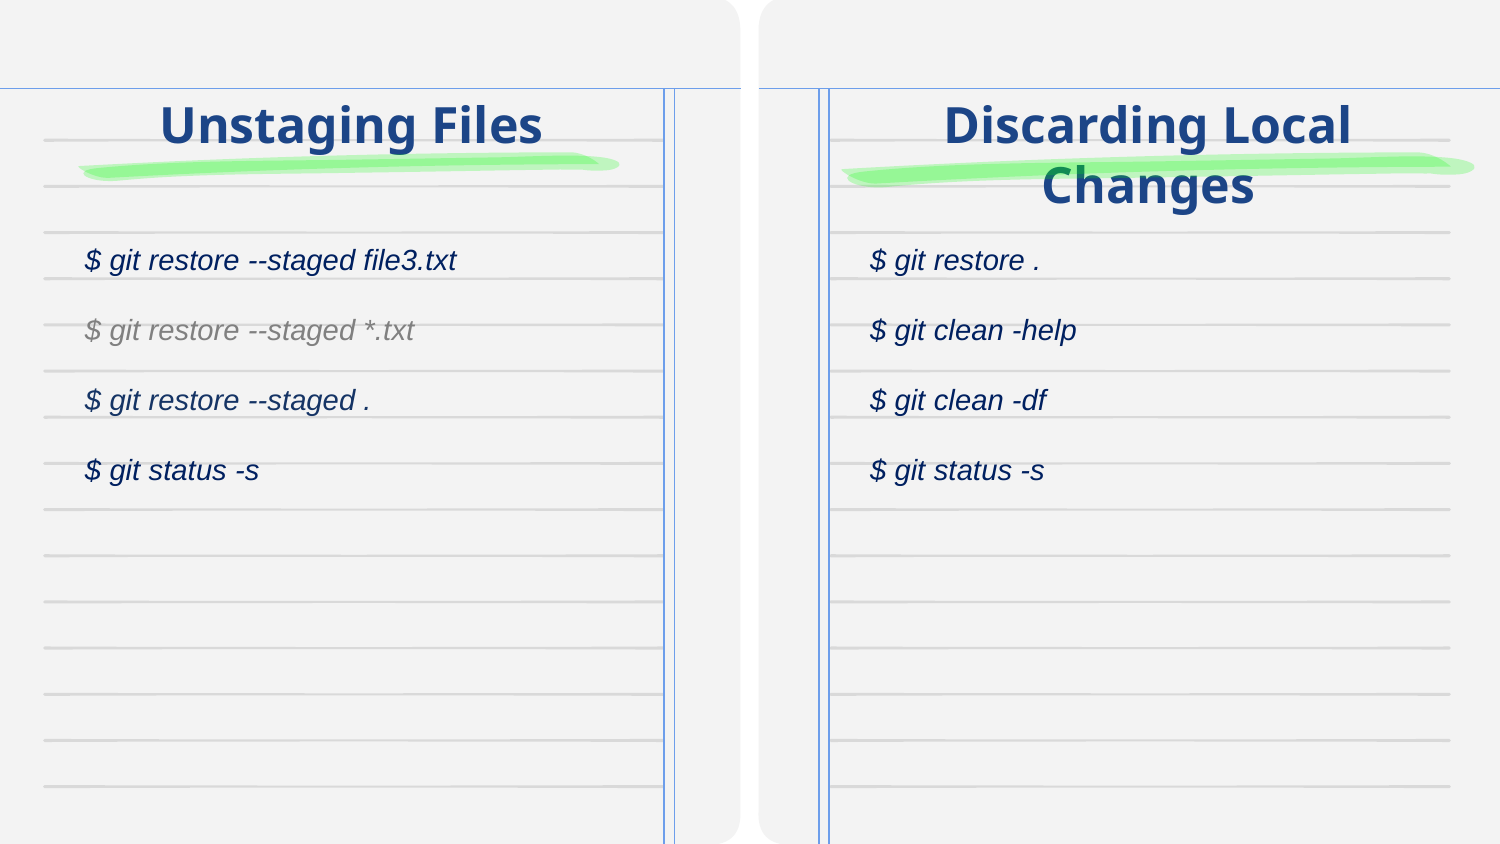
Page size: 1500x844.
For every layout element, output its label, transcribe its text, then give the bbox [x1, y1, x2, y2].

text_box $ git restore . $ git clean -help $ git clean -df $ git status -s [855, 234, 1395, 494]
text_box $ git restore --staged file3.txt $ git restore --staged *.txt $ git restore --staged . $ git status -s [70, 234, 657, 529]
text_box Discarding Local Changes [831, 93, 1465, 151]
title Unstaging Files [35, 93, 668, 188]
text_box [831, 152, 1477, 188]
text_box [70, 152, 622, 182]
